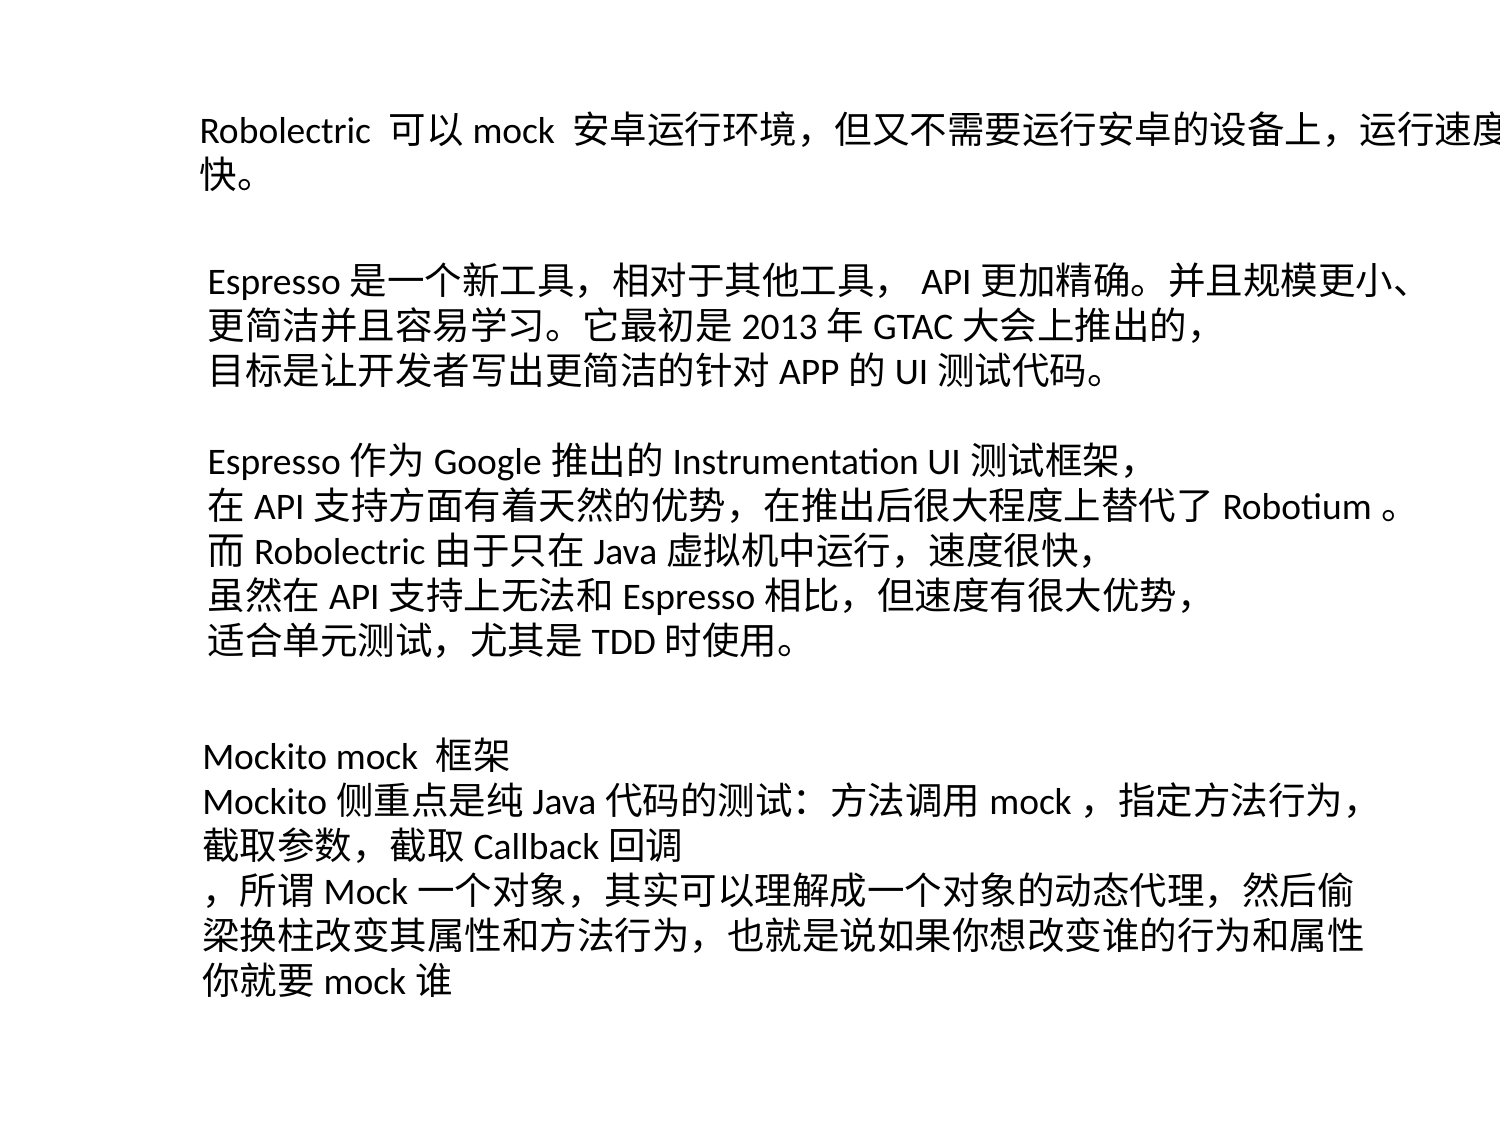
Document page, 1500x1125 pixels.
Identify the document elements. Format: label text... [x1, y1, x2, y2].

text_box Mockito mock 框架 Mockito侧重点是纯Java代码的测试：方法调用mock，指定方法行为，截取参数，截取Callback回调 ，所谓Mock一个对象，其实可以理解成一个对象的动态代理，然后偷梁换柱改变其属性和方法行为，也就是说如果你想改变谁的行为和属性你就要mock谁 [187, 724, 1388, 1010]
text_box Robolectric 可以mock 安卓运行环境，但又不需要运行安卓的设备上，运行速度 快。 [184, 98, 1500, 204]
text_box Espresso是一个新工具，相对于其他工具，API更加精确。并且规模更小、 更简洁并且容易学习。它最初是2013年GTAC大会上推出的， 目标是让开发者写出更简洁的针对APP的UI测试代码。 Espresso作为Google推出的Instrumentation UI测试框架， 在API支持方面有着天然的优势，在推出后很大程度上替代了Robotium。 而Robolectric由于只在Java虚拟机中运行，速度很快， 虽然在API支持上无法和Espresso相比，但速度有很大优势， 适合单元测试，尤其是TDD时使用。 [192, 249, 1446, 670]
